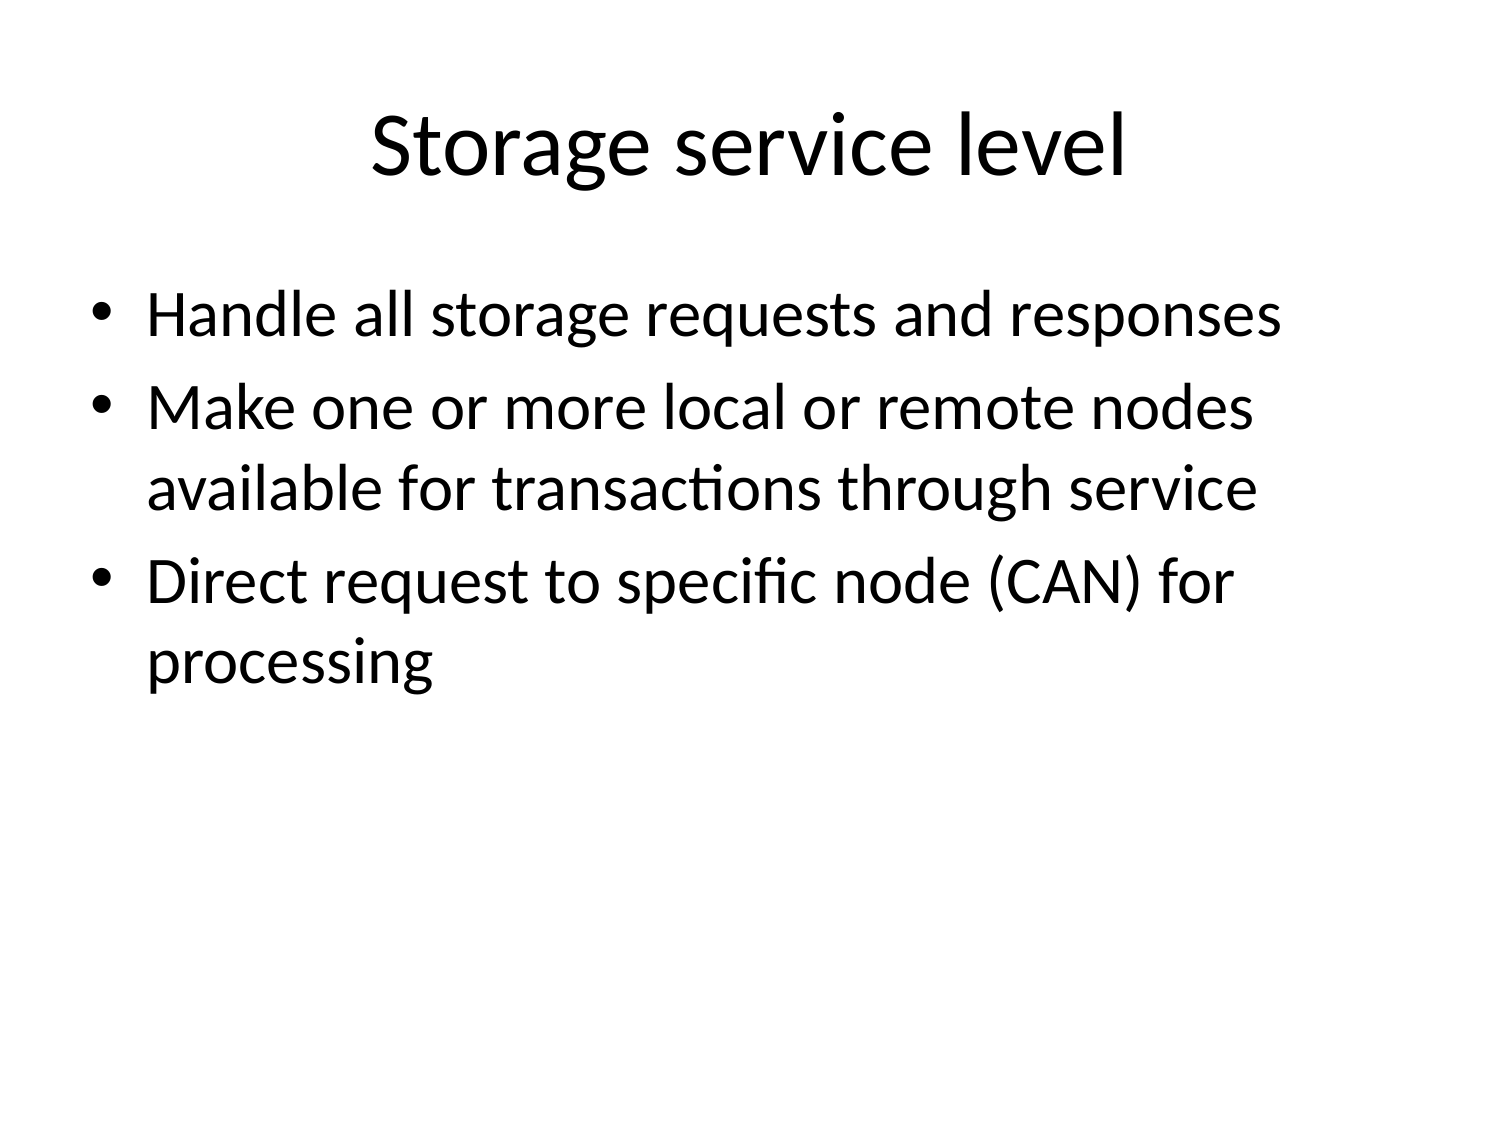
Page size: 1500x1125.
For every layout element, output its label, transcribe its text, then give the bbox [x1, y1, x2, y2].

list Handle all storage requests and responses Make one or more local or remote nodes available for transactions through service Direct request to specific node (CAN) for processing [75, 262, 1425, 1005]
title Storage service level [75, 45, 1425, 233]
